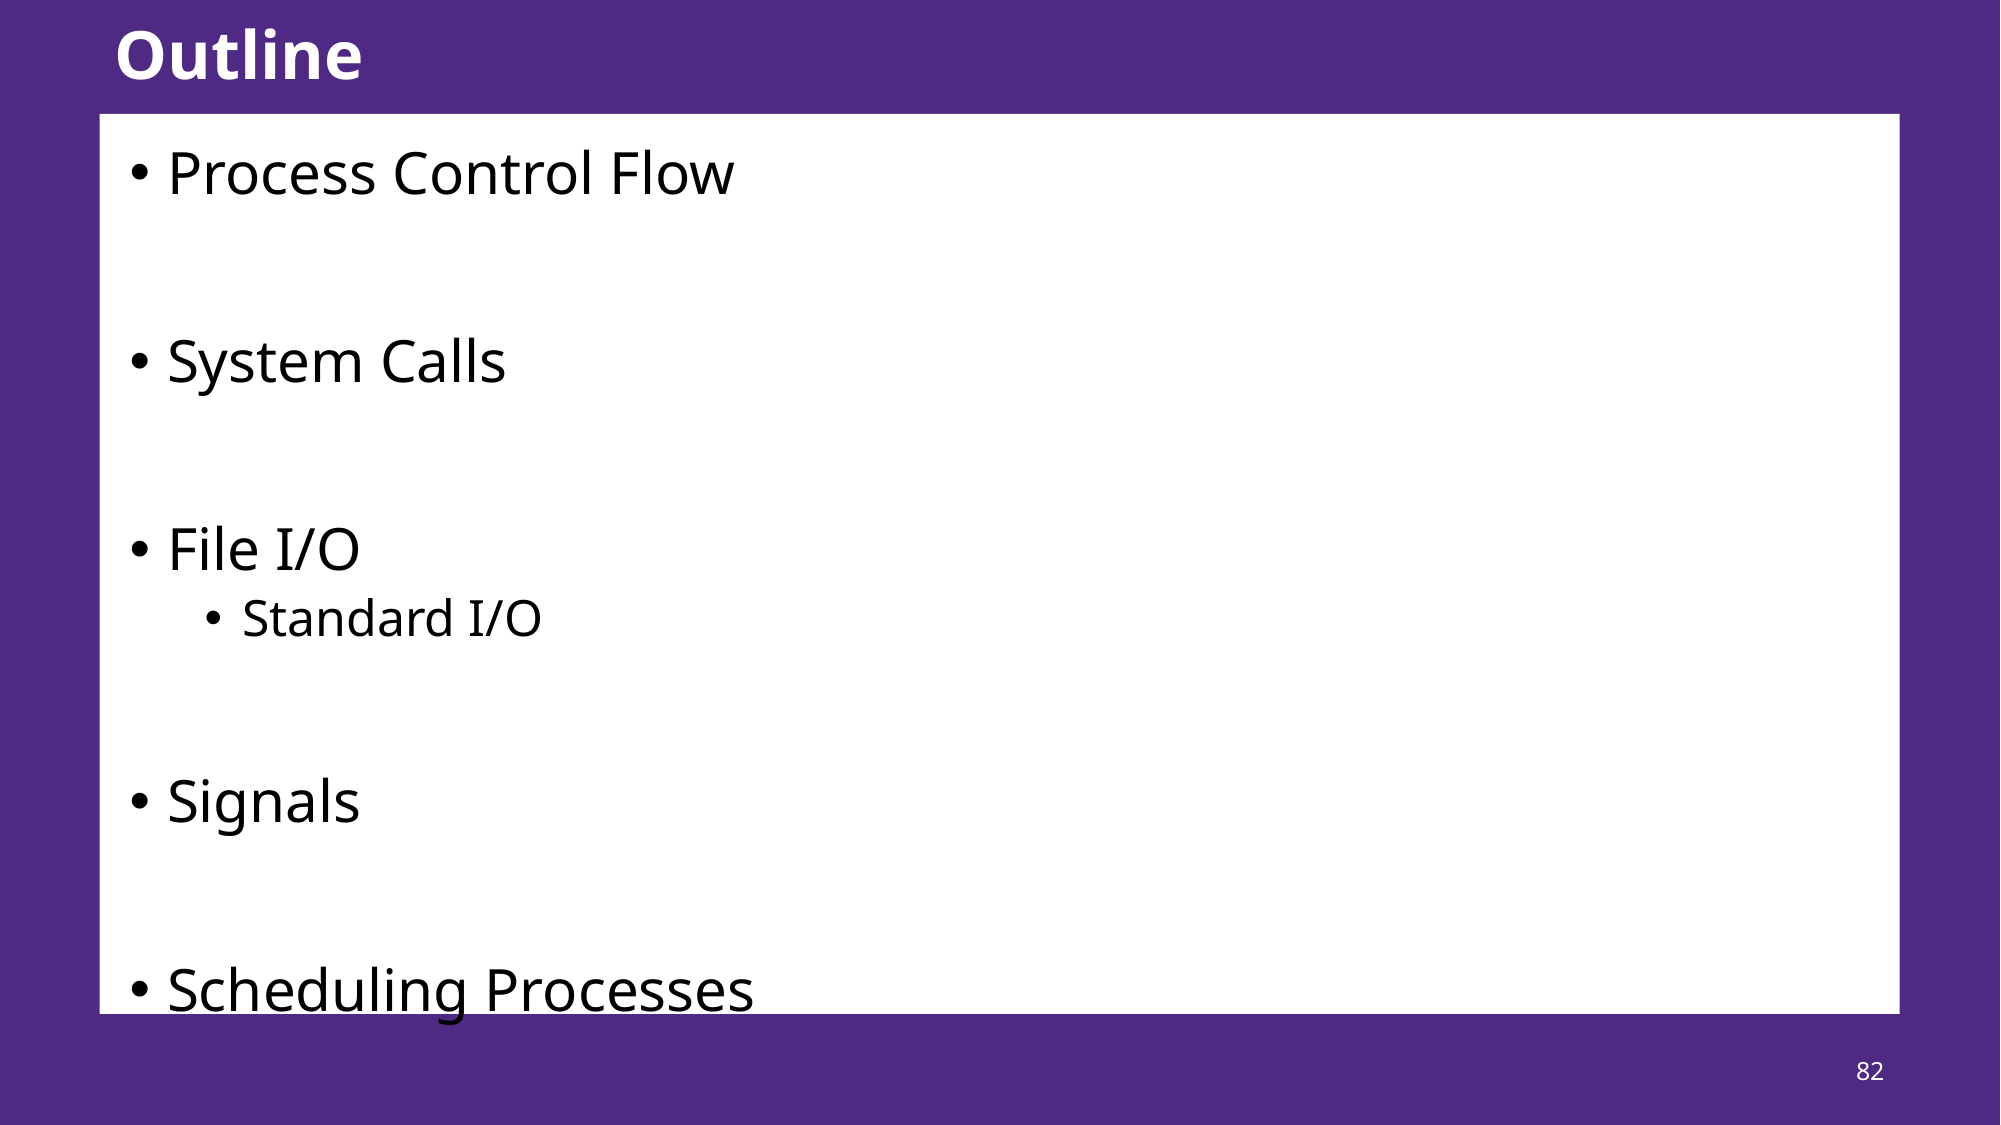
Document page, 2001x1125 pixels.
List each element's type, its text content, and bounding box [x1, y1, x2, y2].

title Outline [99, 1, 1900, 114]
list Process Control Flow System Calls File I/O Standard I/O Signals Scheduling Processes [99, 114, 1900, 1014]
slide_number 82 [1749, 1042, 1900, 1103]
